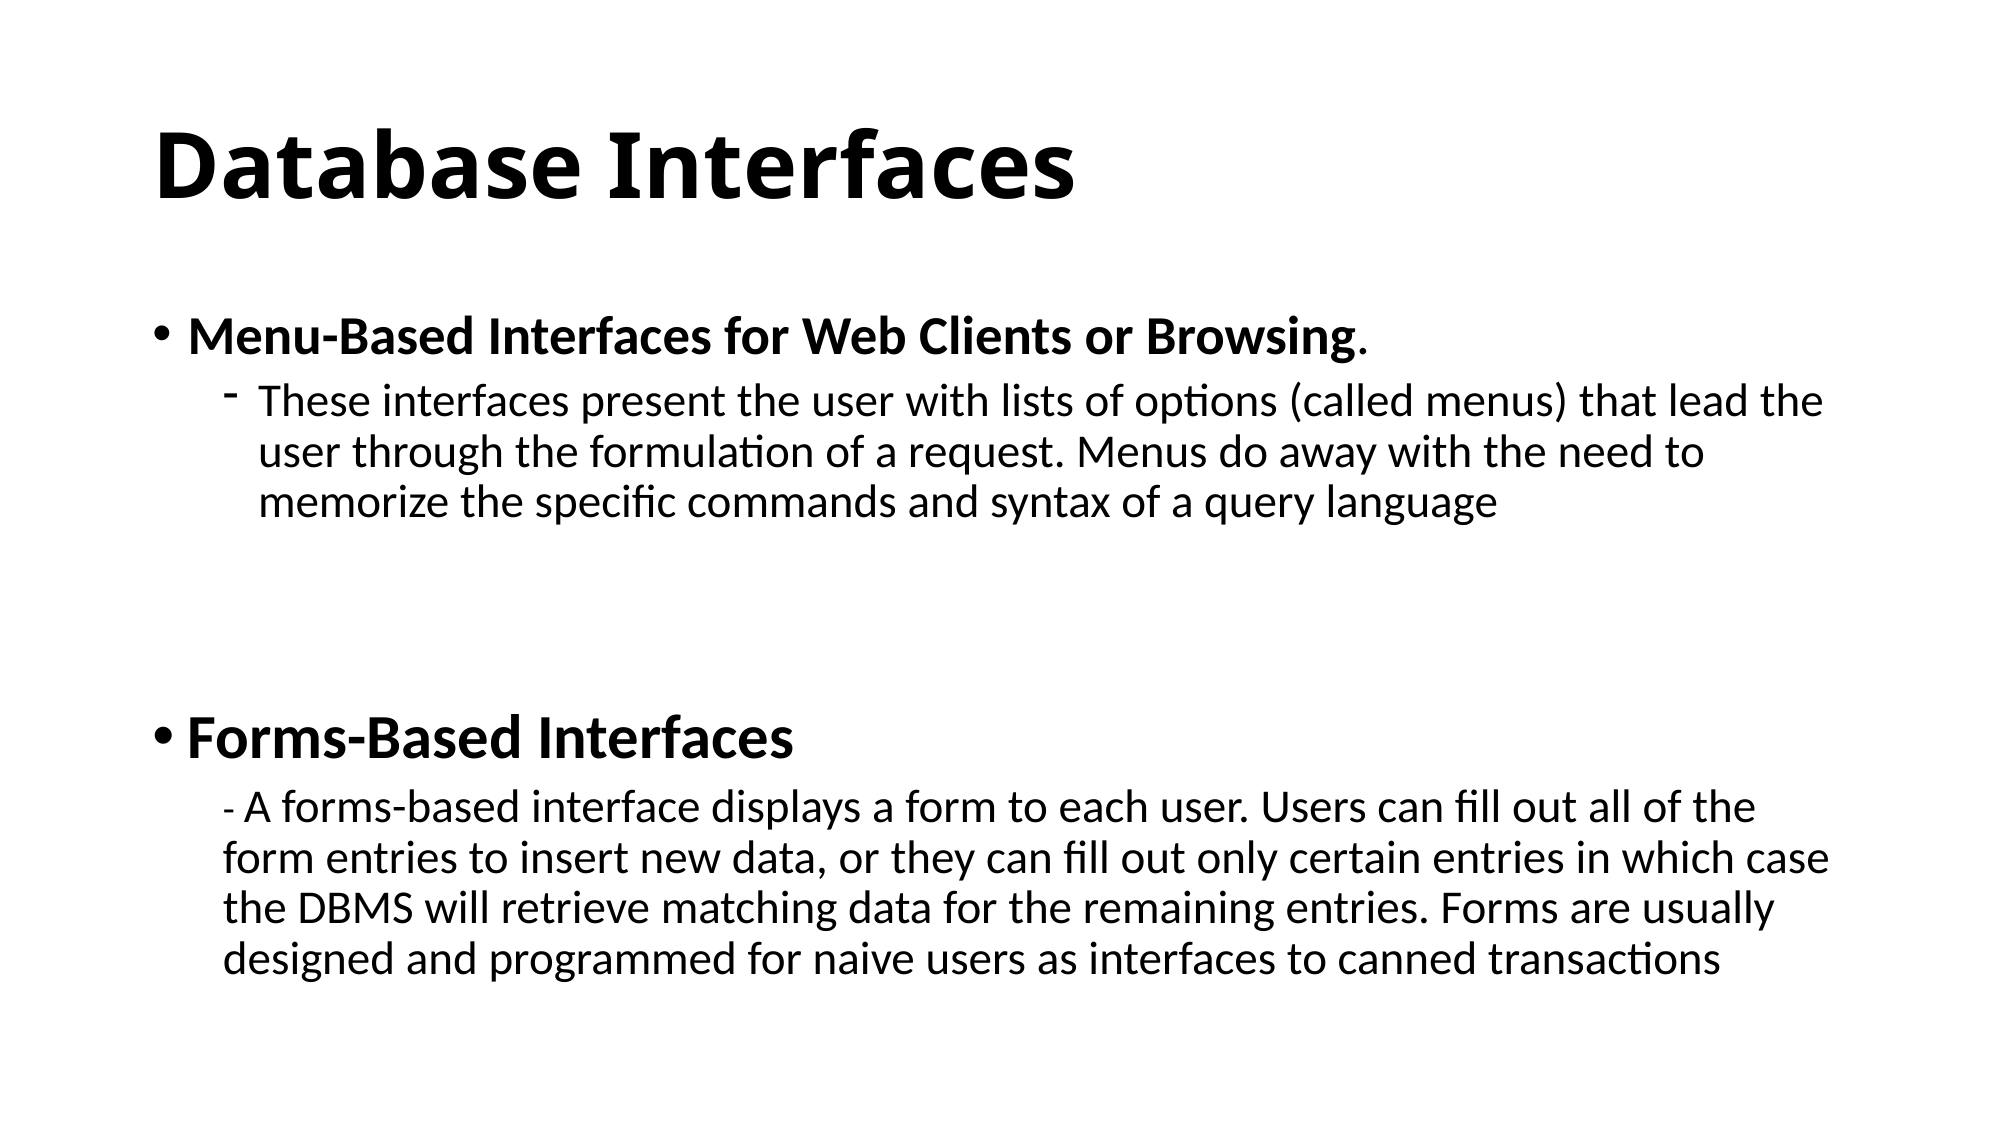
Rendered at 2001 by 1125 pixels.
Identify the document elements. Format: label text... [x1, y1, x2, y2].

list Menu-Based Interfaces for Web Clients or Browsing. These interfaces present the user with lists of options (called menus) that lead the user through the formulation of a request. Menus do away with the need to memorize the specific commands and syntax of a query language Forms-Based Interfaces - A forms-based interface displays a form to each user. Users can fill out all of the form entries to insert new data, or they can fill out only certain entries in which case the DBMS will retrieve matching data for the remaining entries. Forms are usually designed and programmed for naive users as interfaces to canned transactions [137, 299, 1863, 1014]
title Database Interfaces [137, 59, 1863, 278]
